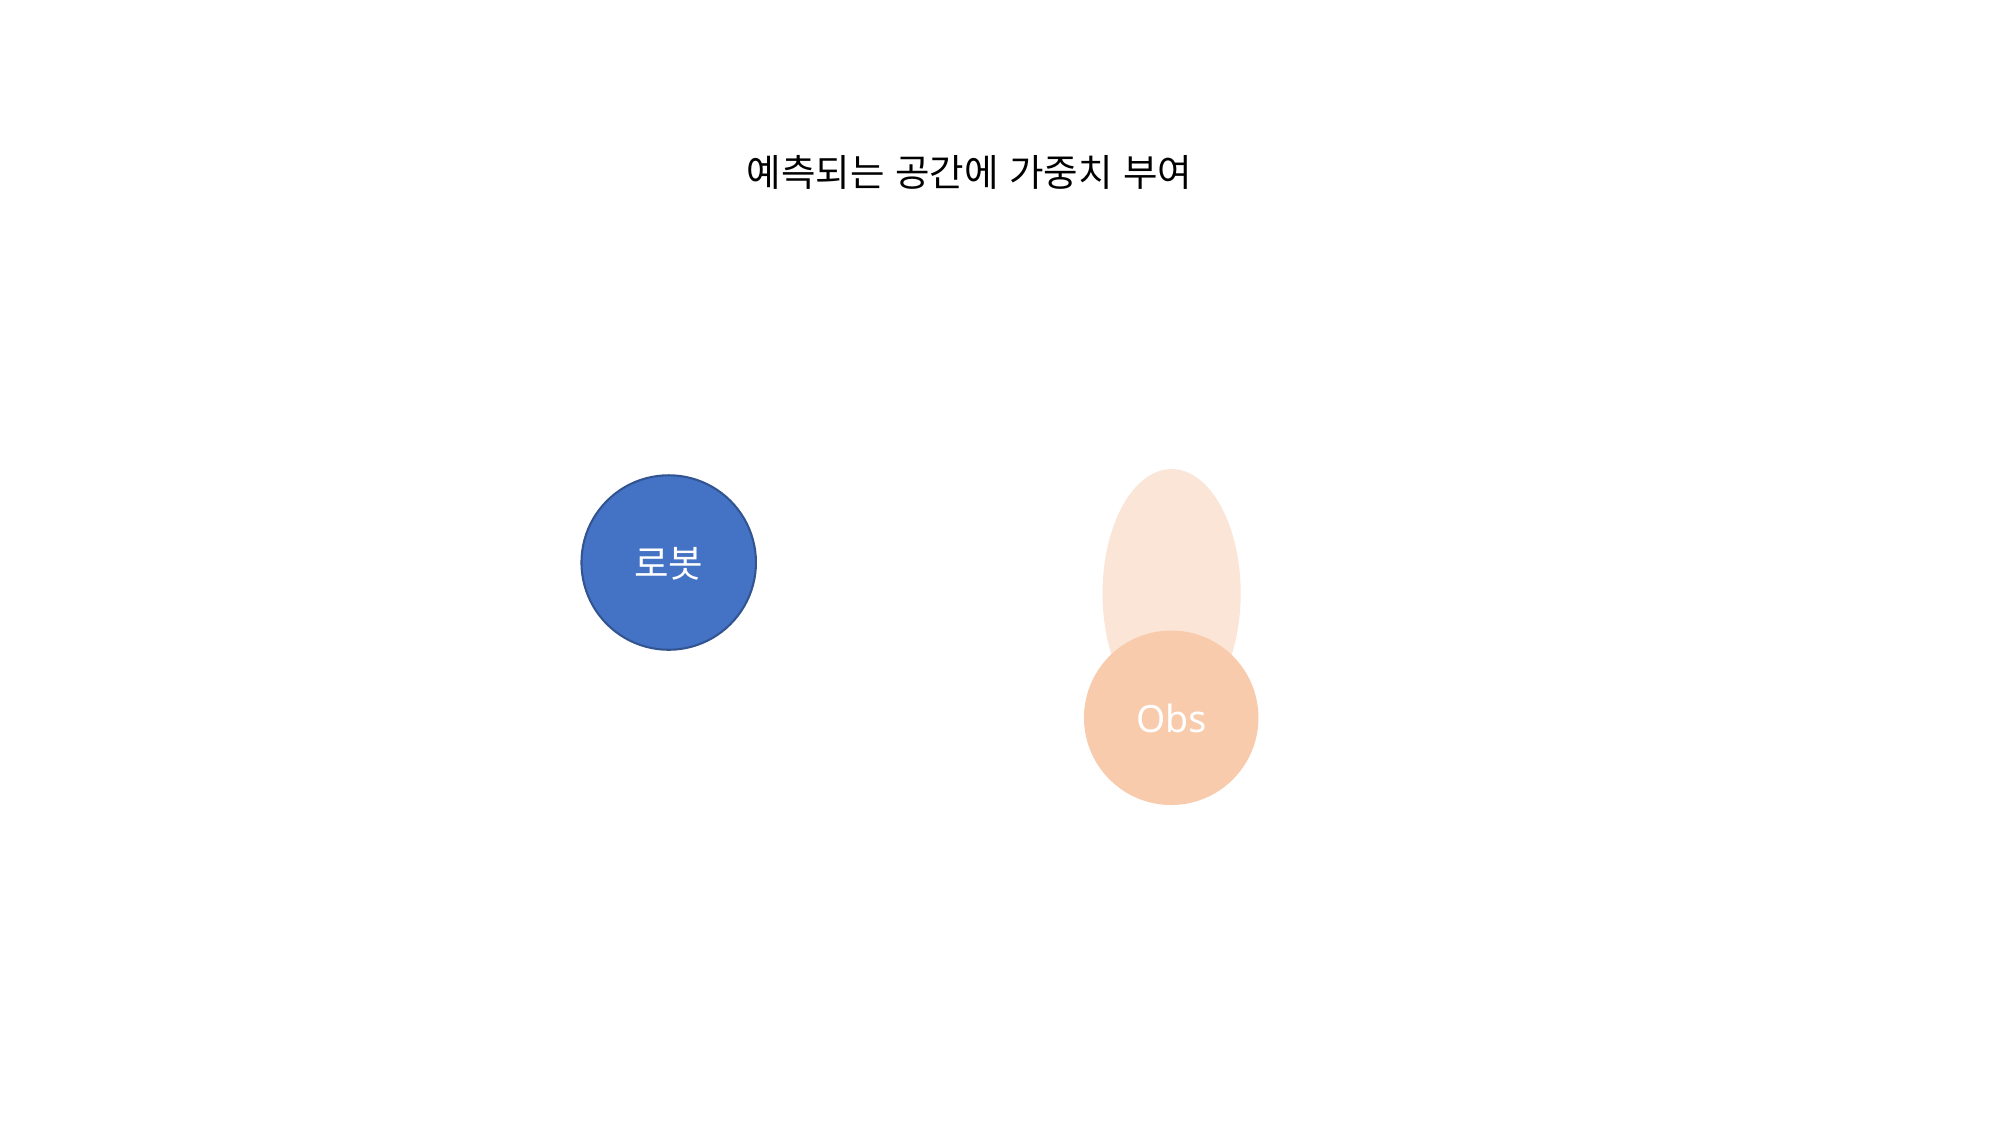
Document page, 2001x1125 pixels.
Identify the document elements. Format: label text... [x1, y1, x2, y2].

text_box Obs [1082, 629, 1260, 807]
text_box [1101, 468, 1242, 654]
text_box 로봇 [580, 474, 757, 651]
text_box 예측되는 공간에 가중치 부여 [732, 142, 1268, 202]
